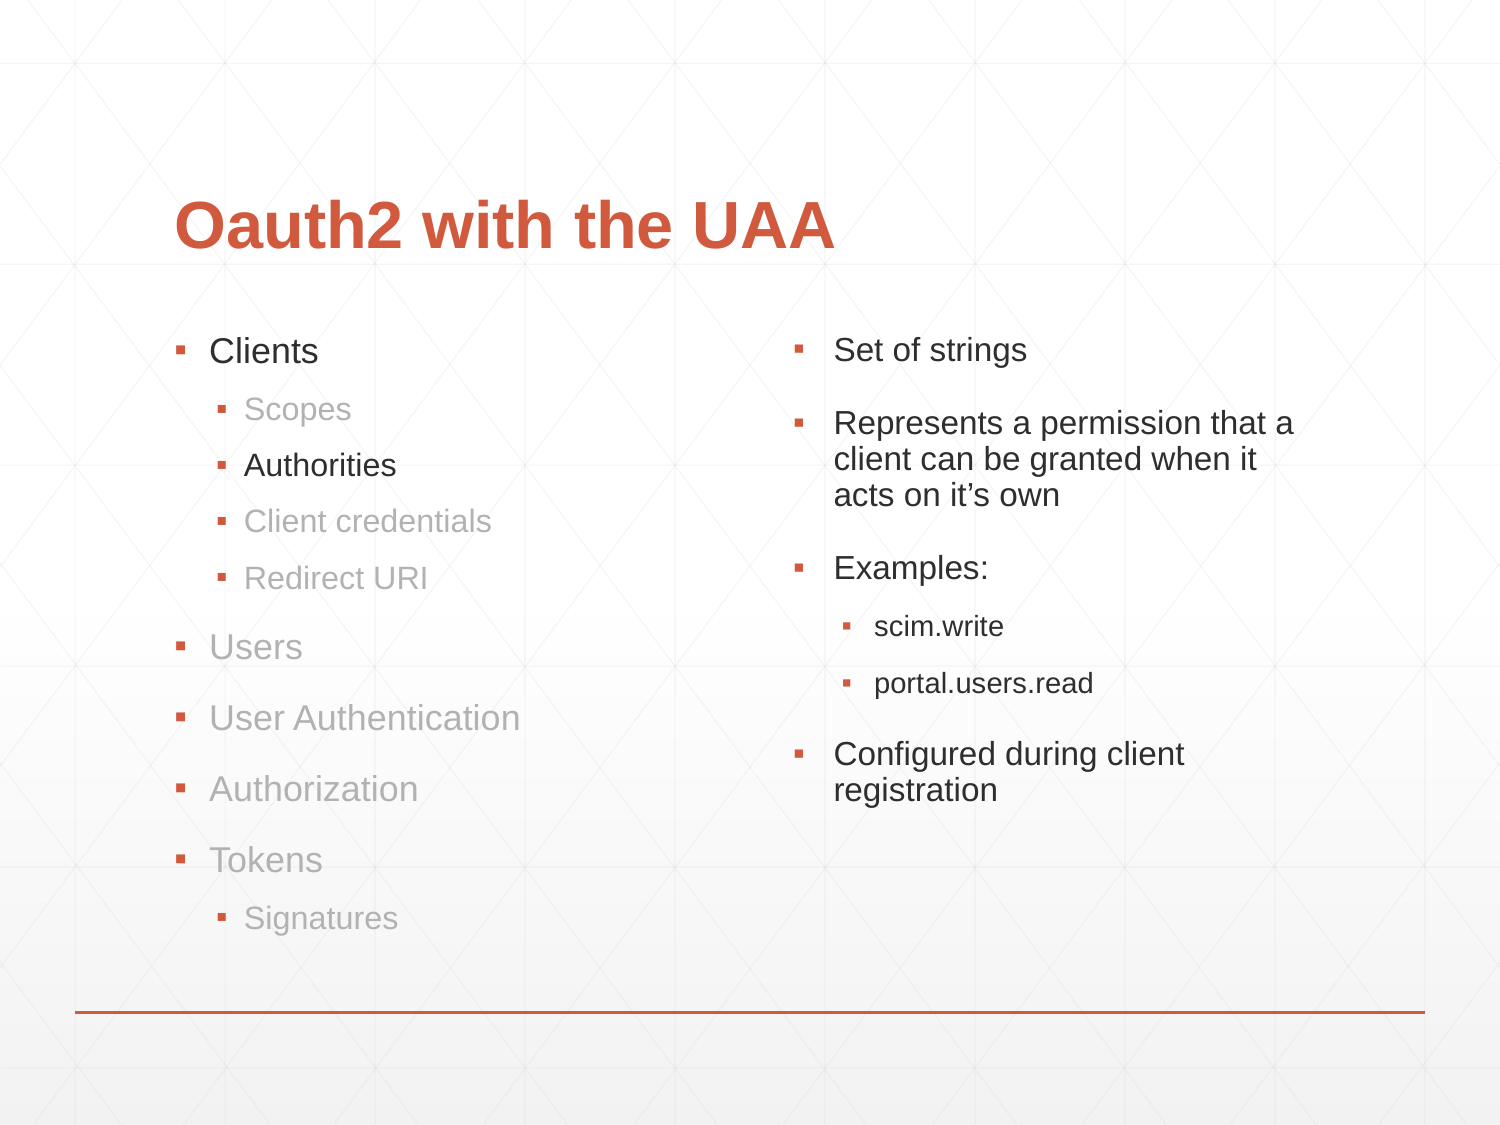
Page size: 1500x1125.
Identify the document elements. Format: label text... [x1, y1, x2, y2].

list Set of strings Represents a permission that a client can be granted when it acts on it’s own Examples: scim.write portal.users.read Configured during client registration [778, 324, 1341, 950]
list Clients Scopes Authorities Client credentials Redirect URI Users User Authentication Authorization Tokens Signatures [159, 324, 722, 950]
title Oauth2 with the UAA [159, 82, 1341, 271]
